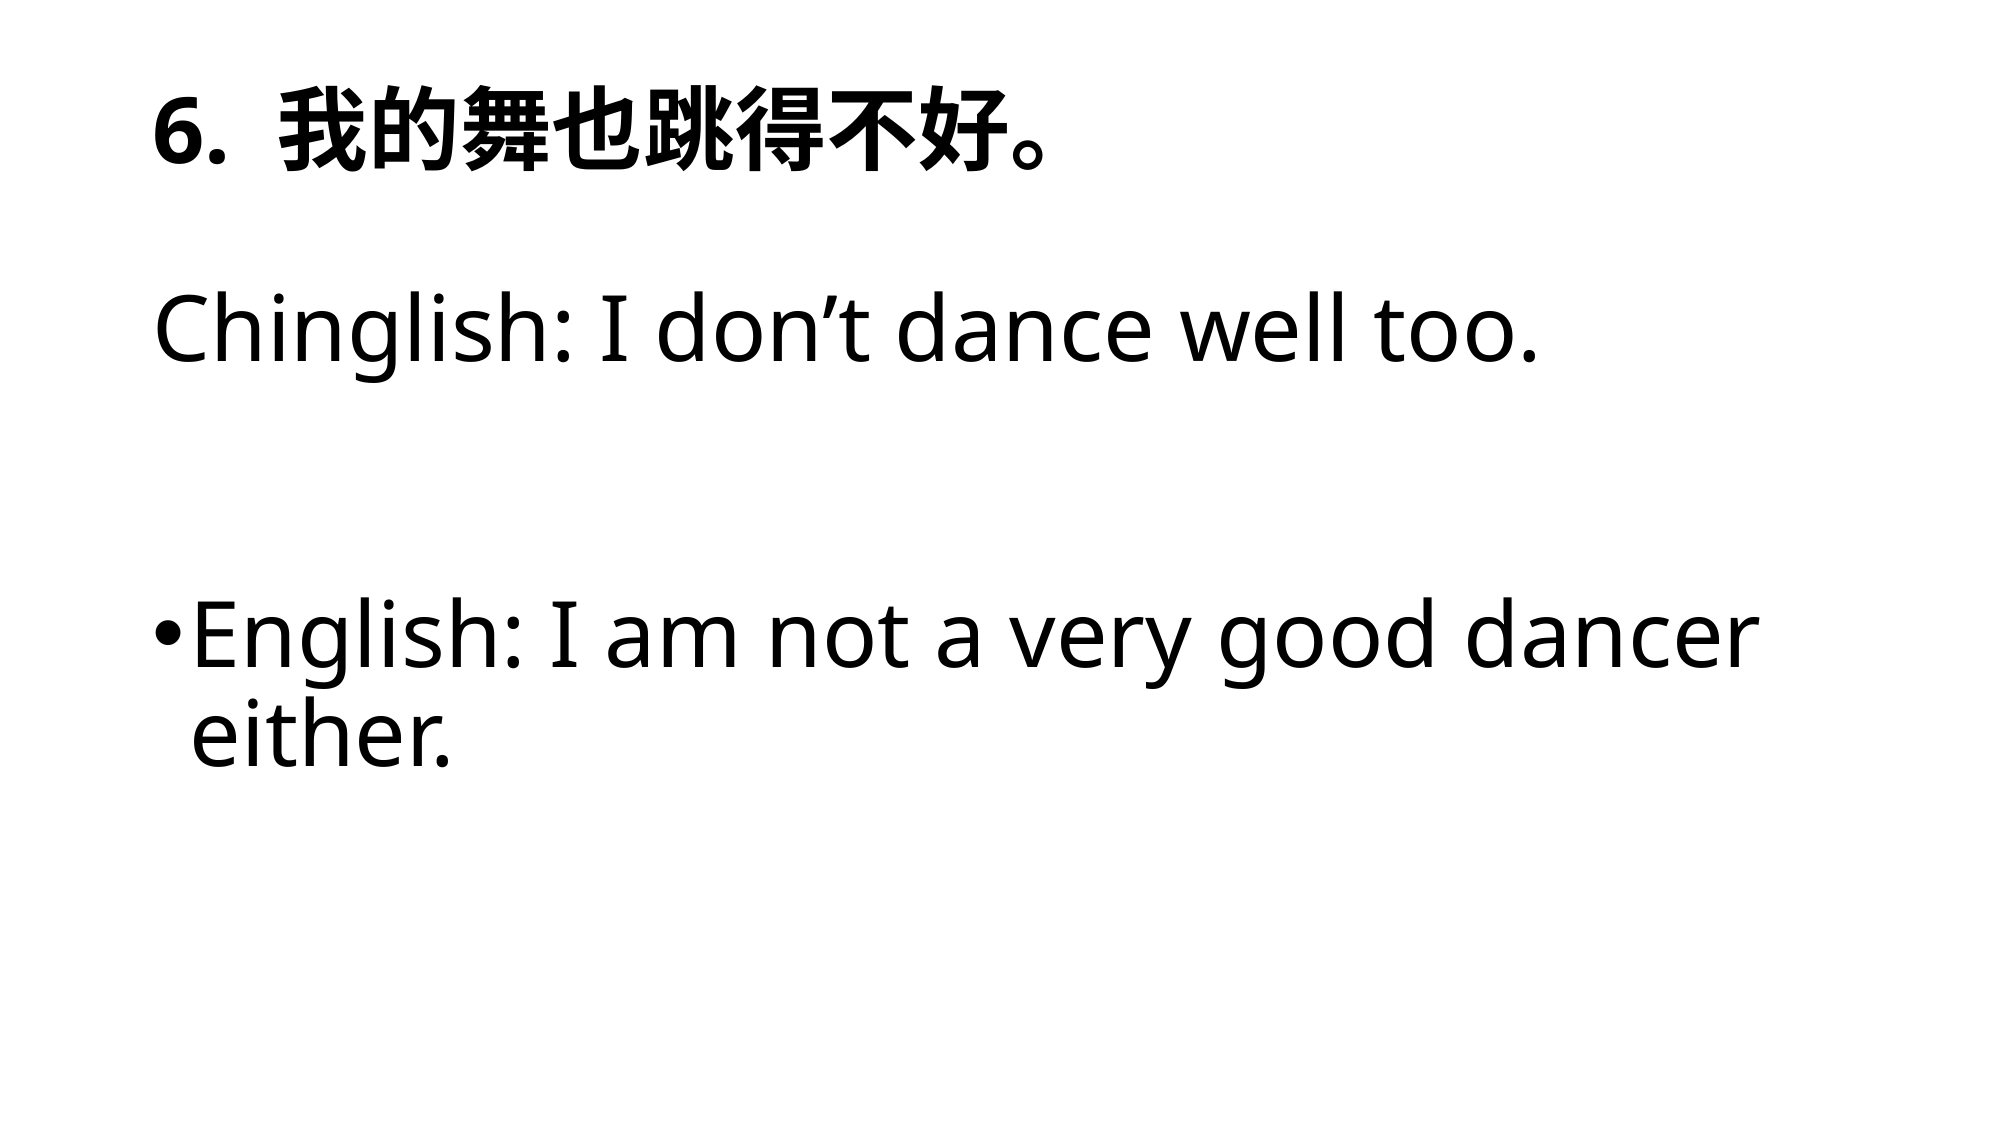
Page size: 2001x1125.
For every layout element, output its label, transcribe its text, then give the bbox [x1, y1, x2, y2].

title 6. 我的舞也跳得不好。 Chinglish: I don’t dance well too. [137, 59, 1863, 516]
list English: I am not a very good dancer either. [137, 580, 1863, 1014]
